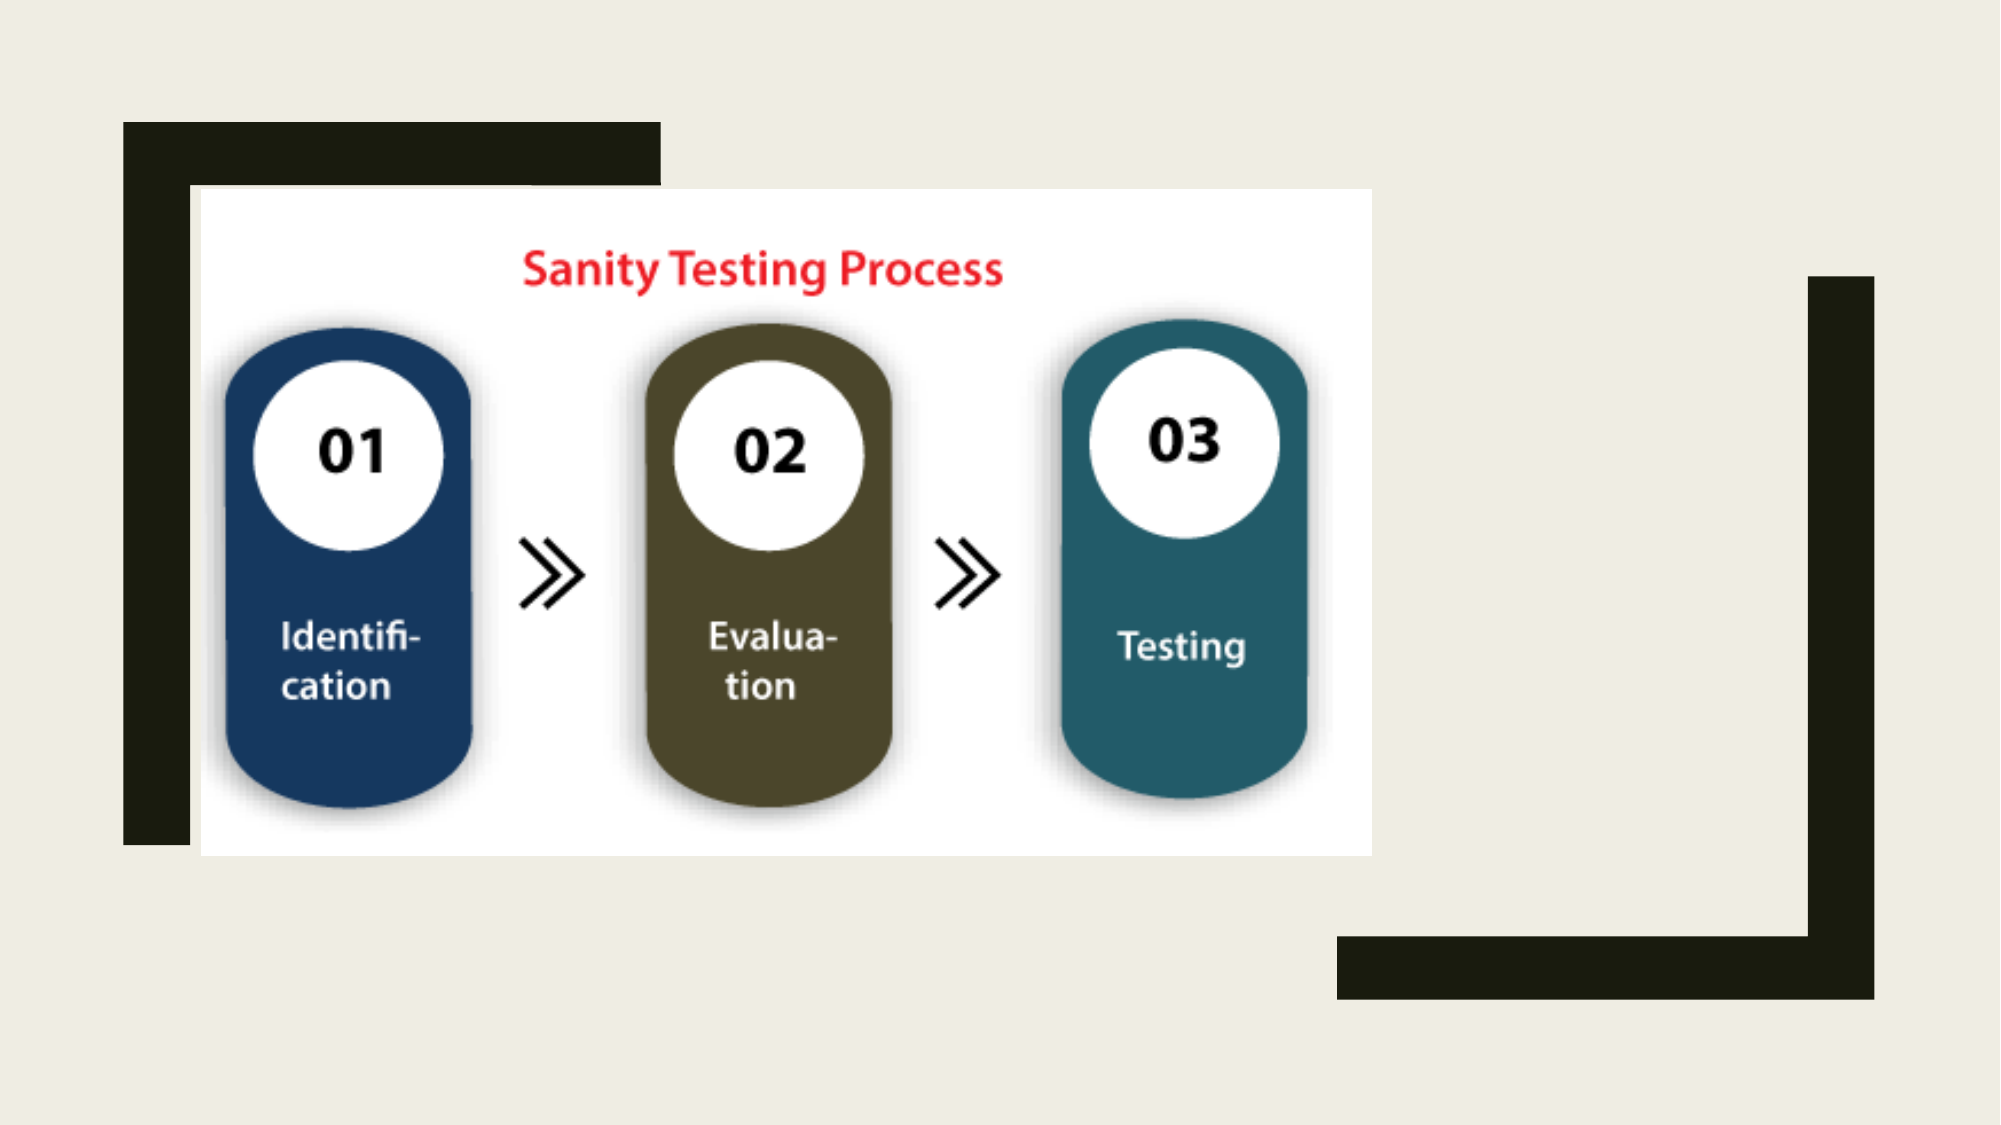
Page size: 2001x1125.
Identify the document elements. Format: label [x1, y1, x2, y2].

subtitle [194, 183, 1803, 936]
picture [201, 189, 1372, 856]
